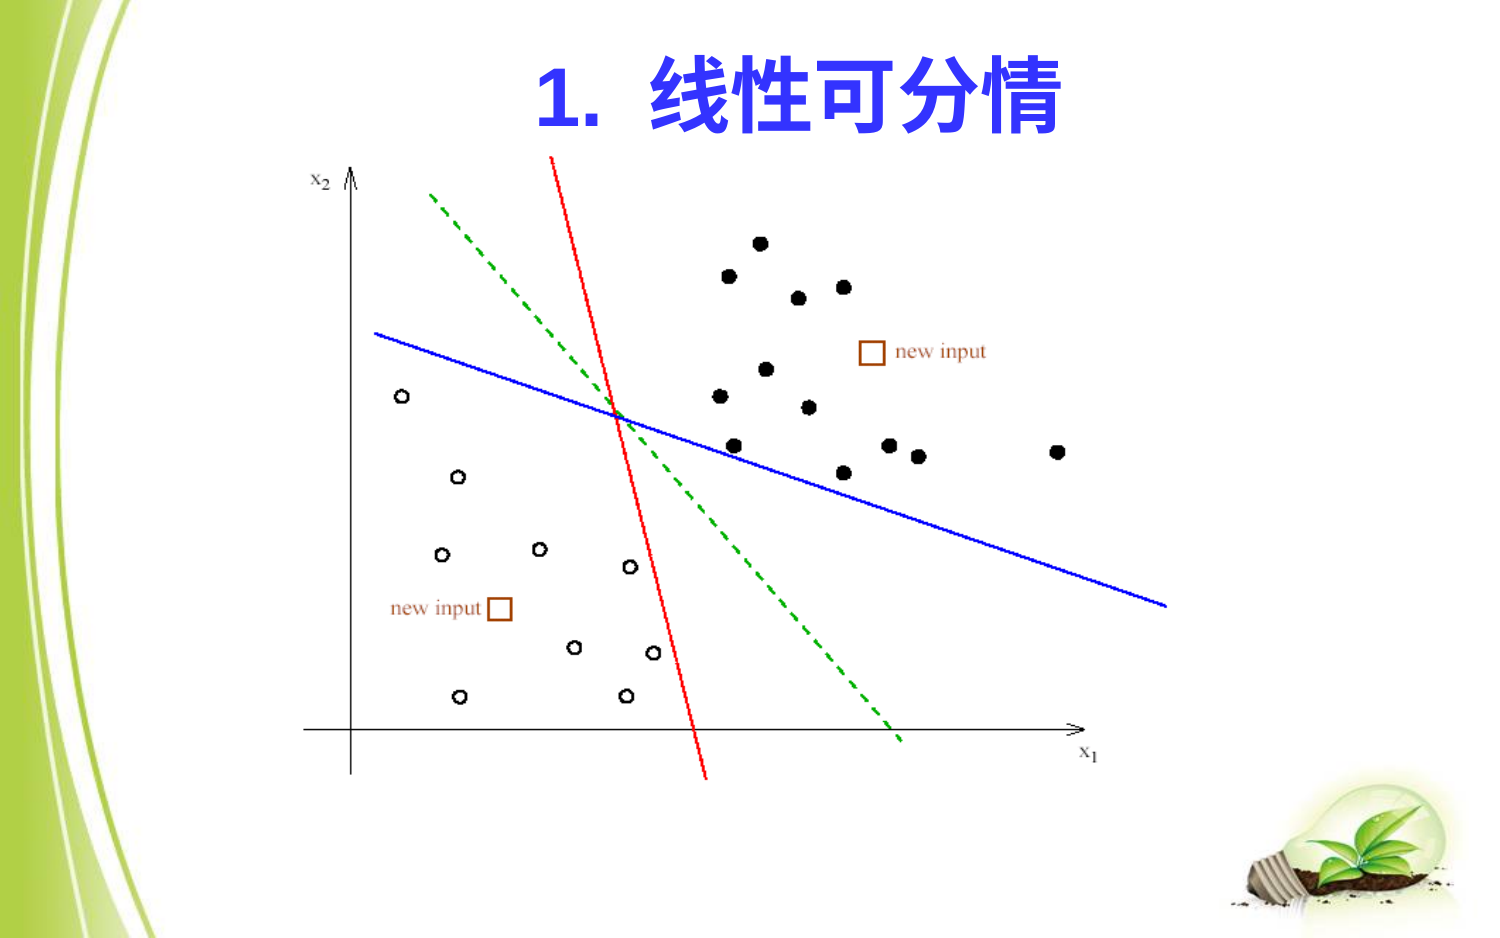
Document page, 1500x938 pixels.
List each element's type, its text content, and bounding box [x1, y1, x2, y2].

picture [0, 0, 1500, 938]
title 1. 线性可分情形 [478, 35, 1120, 149]
